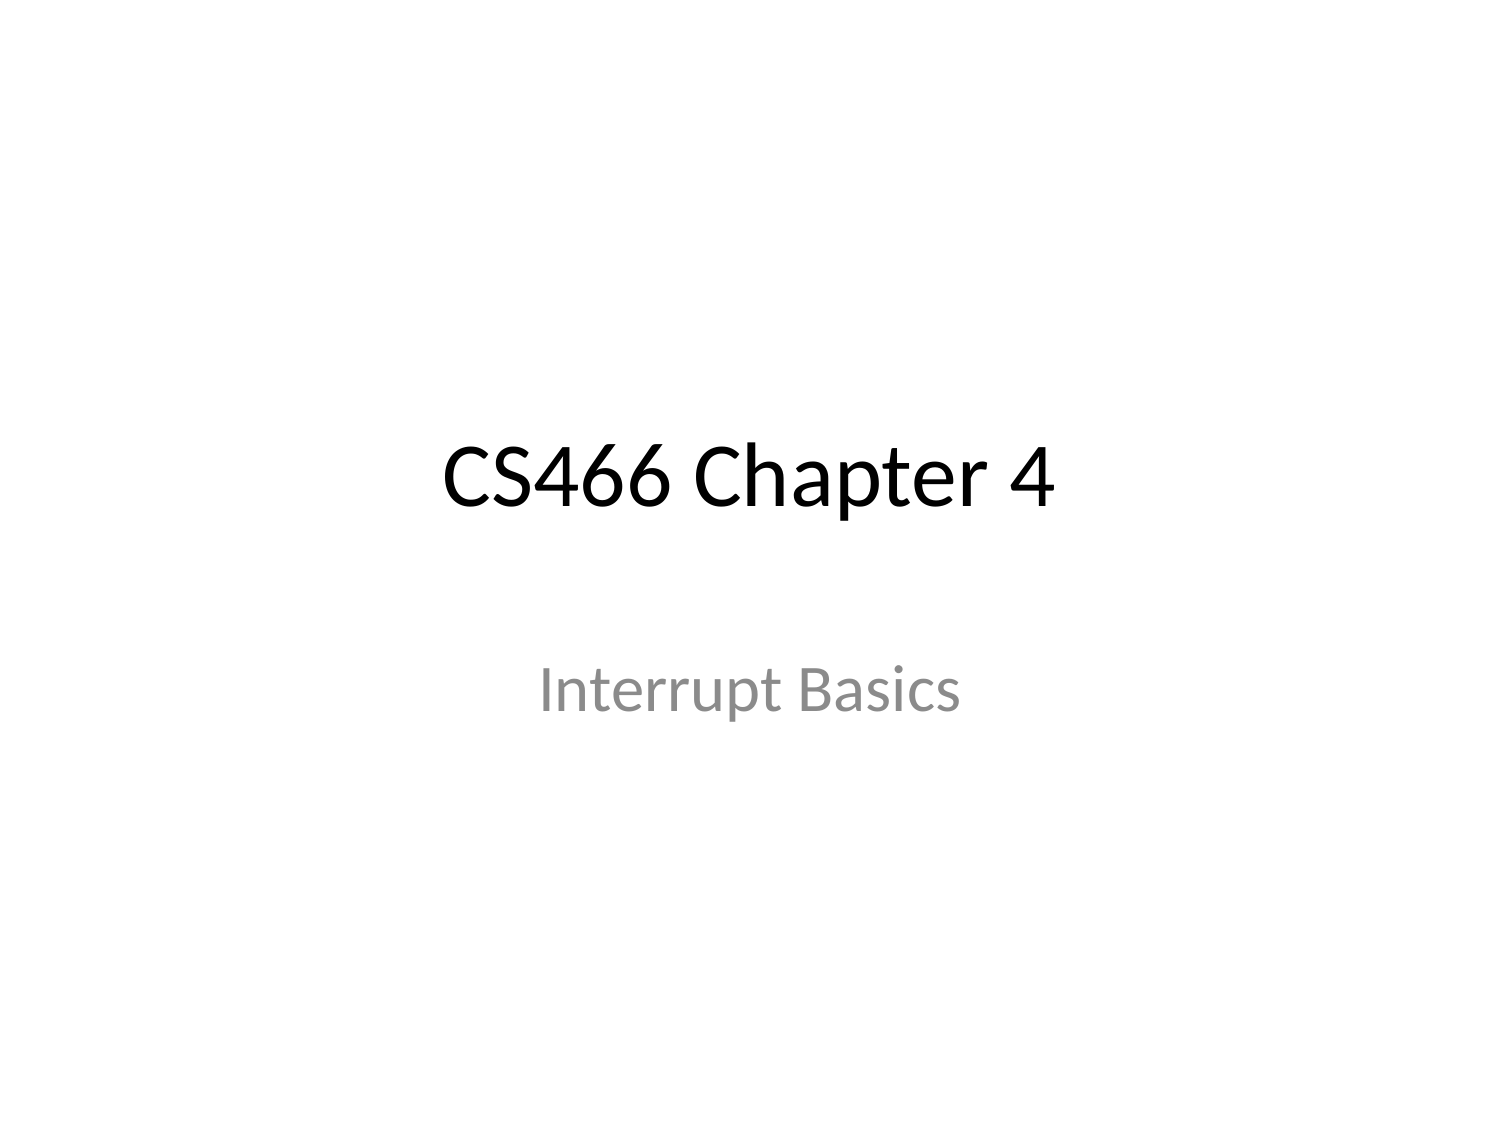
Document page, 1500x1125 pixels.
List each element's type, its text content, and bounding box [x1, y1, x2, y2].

title CS466 Chapter 4 [112, 349, 1388, 591]
subtitle Interrupt Basics [225, 637, 1275, 925]
